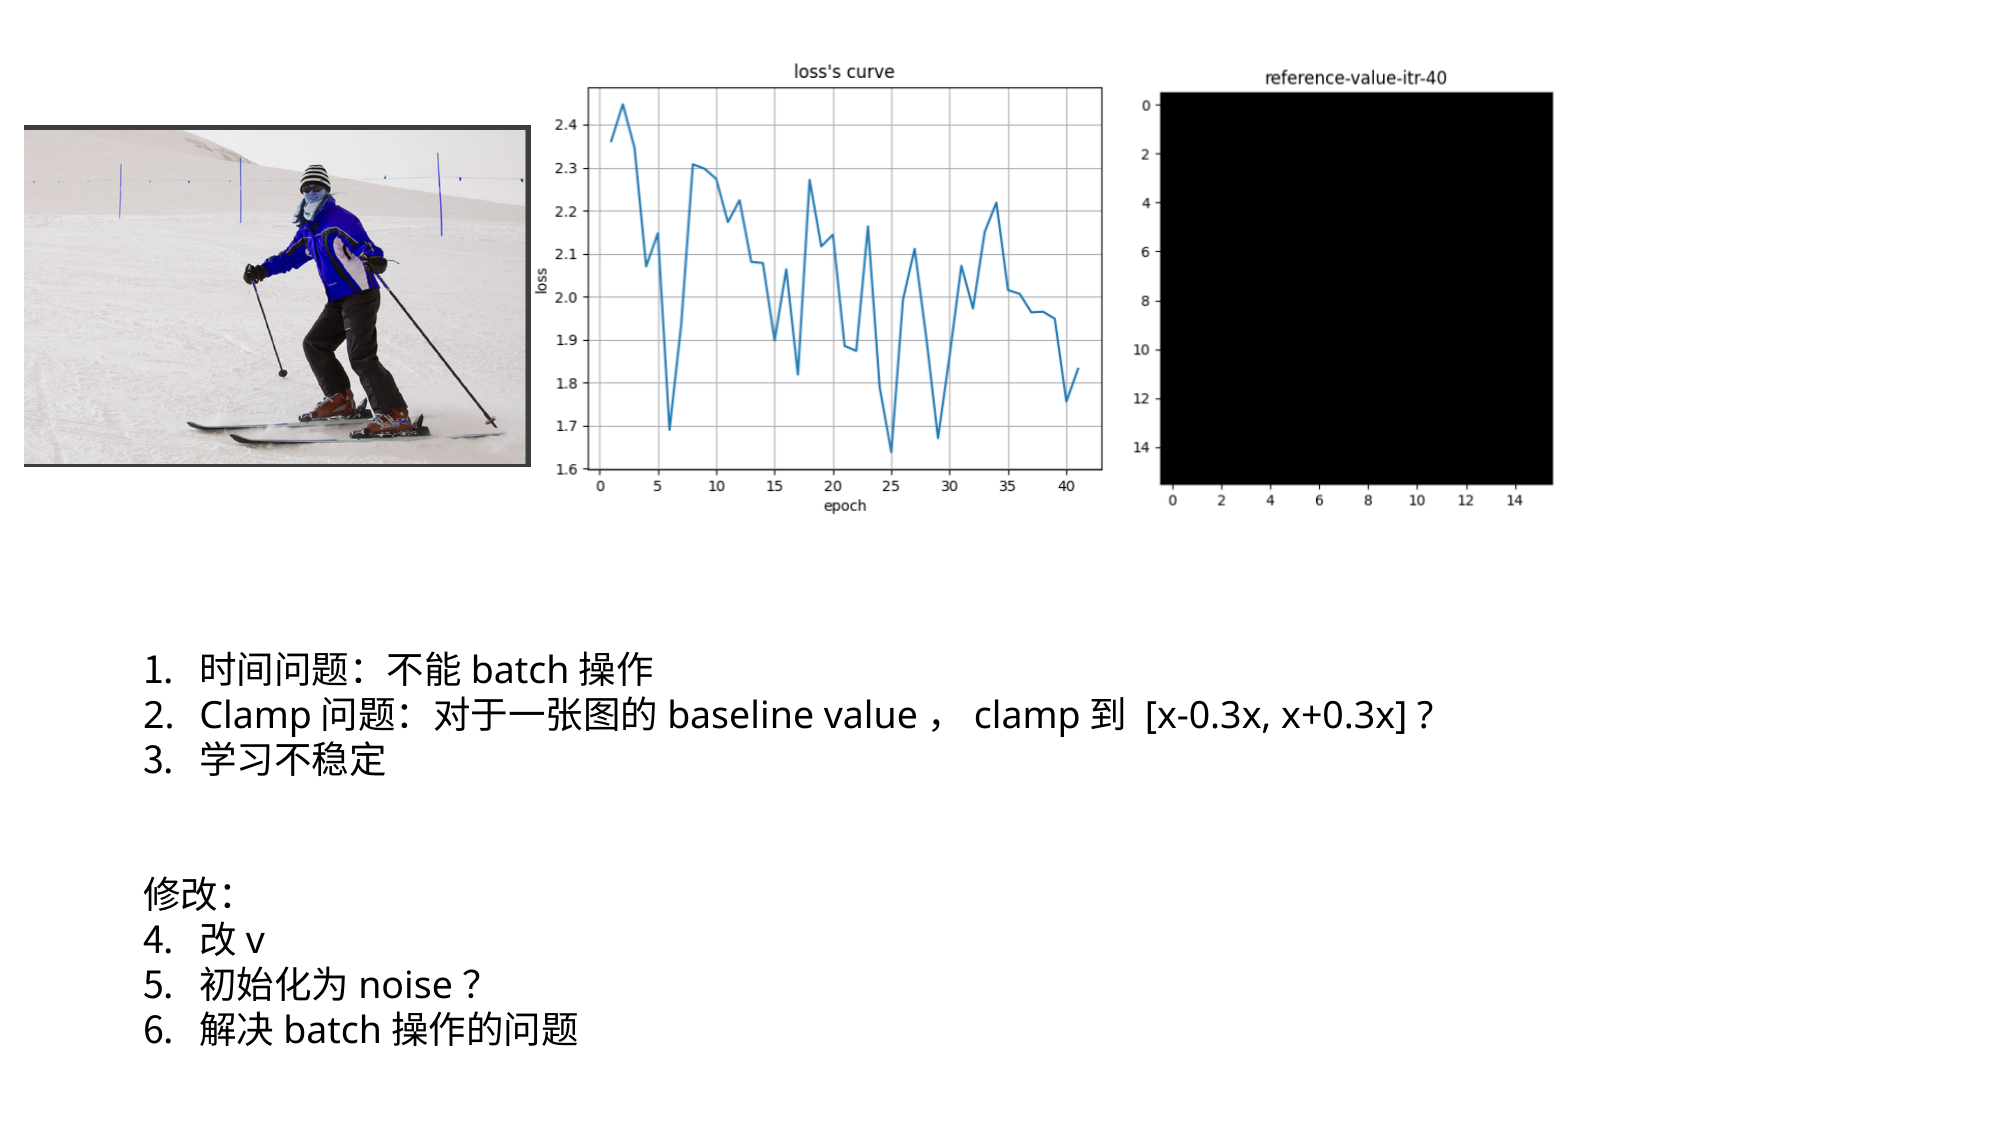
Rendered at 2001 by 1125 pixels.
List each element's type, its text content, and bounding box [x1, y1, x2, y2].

text_box 时间问题：不能batch操作 Clamp问题：对于一张图的baseline value，clamp到 [x-0.3x, x+0.3x] ? 学习不稳定 修改： 改v 初始化为noise？ 解决batch操作的问题 [128, 638, 1861, 1059]
picture [24, 49, 1579, 518]
